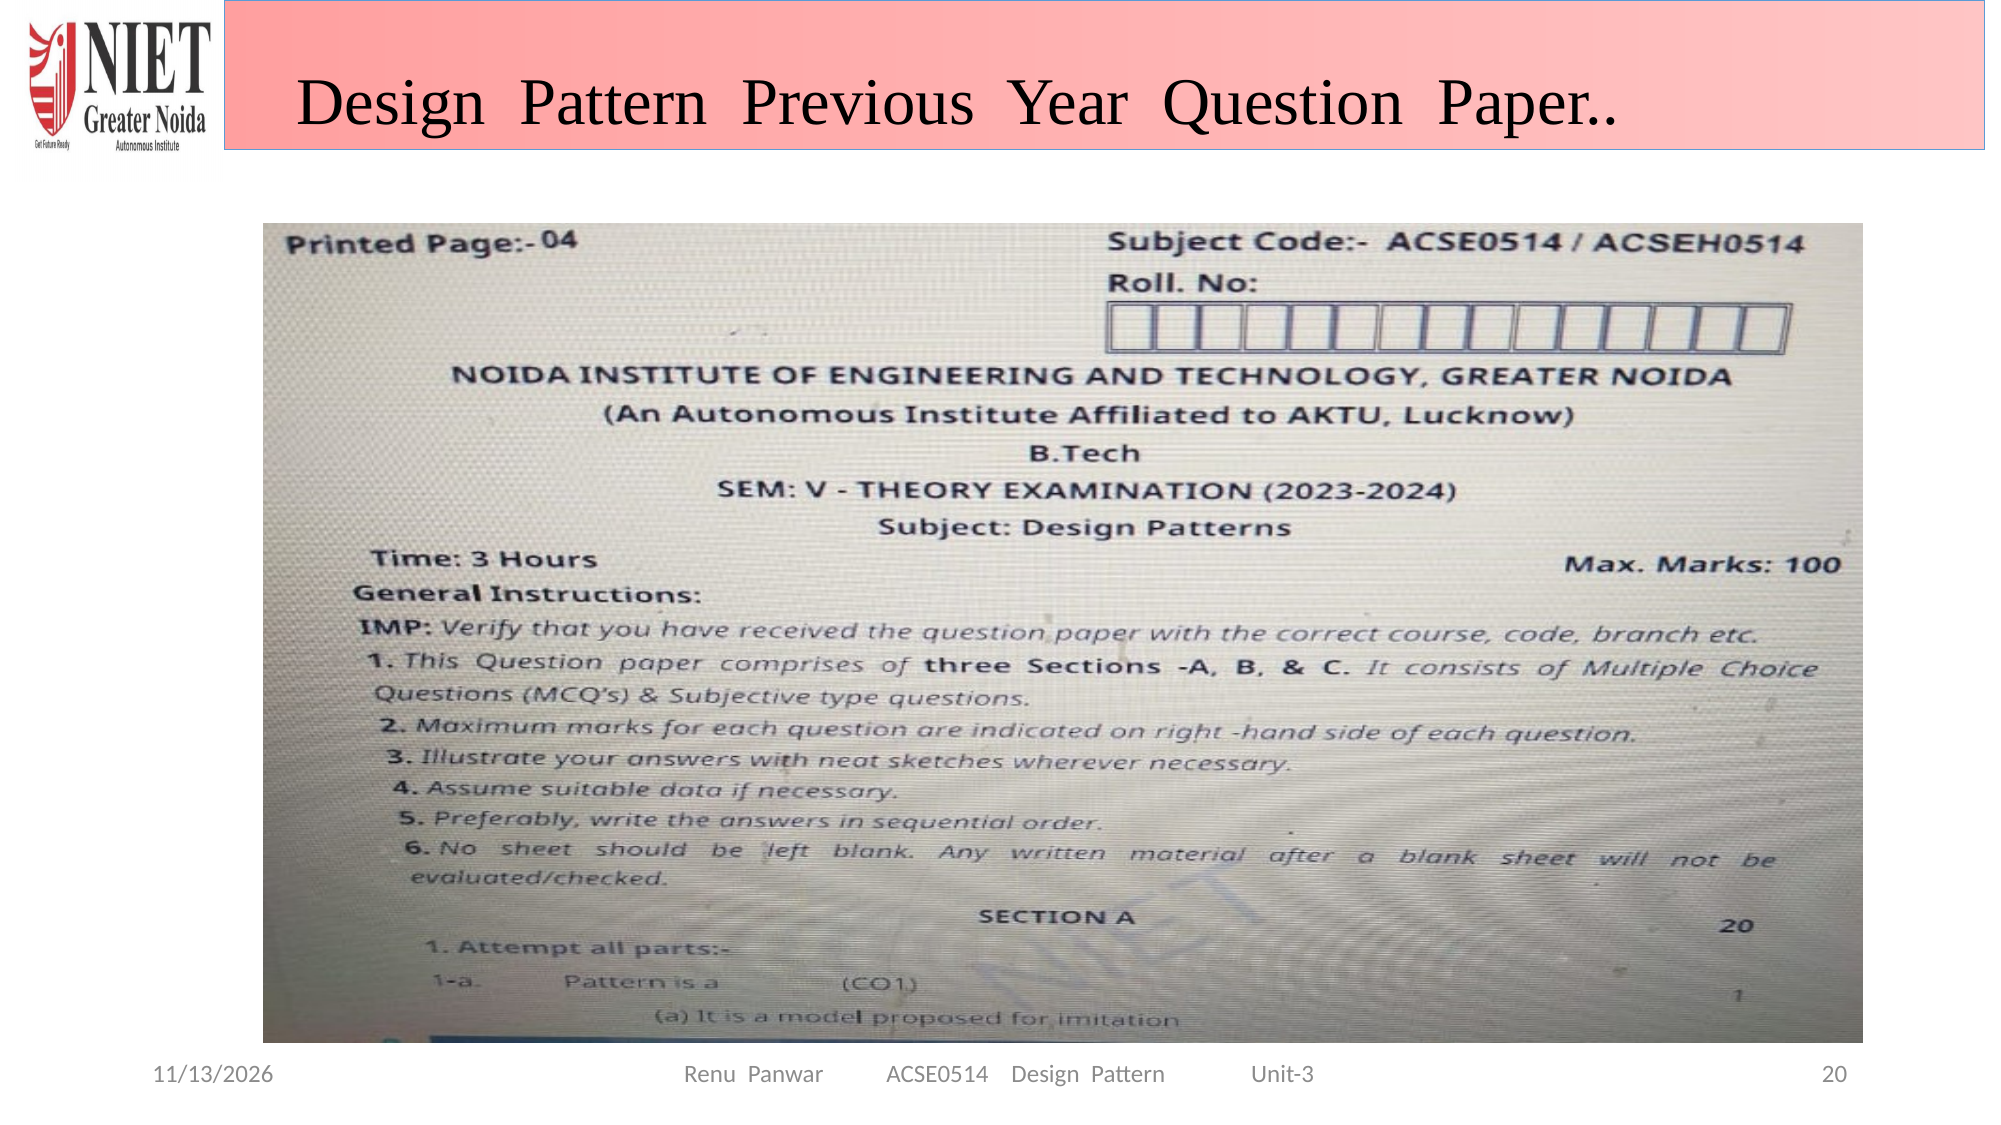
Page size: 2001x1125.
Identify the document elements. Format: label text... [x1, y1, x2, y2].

footer Renu Panwar ACSE0514 Design Pattern Unit-3 [662, 1043, 1338, 1103]
title Design Pattern Previous Year Question Paper.. [137, 59, 1863, 278]
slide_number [137, 1042, 588, 1103]
slide_number 20 [1412, 1043, 1863, 1103]
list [262, 223, 1863, 1043]
picture [15, 0, 224, 182]
